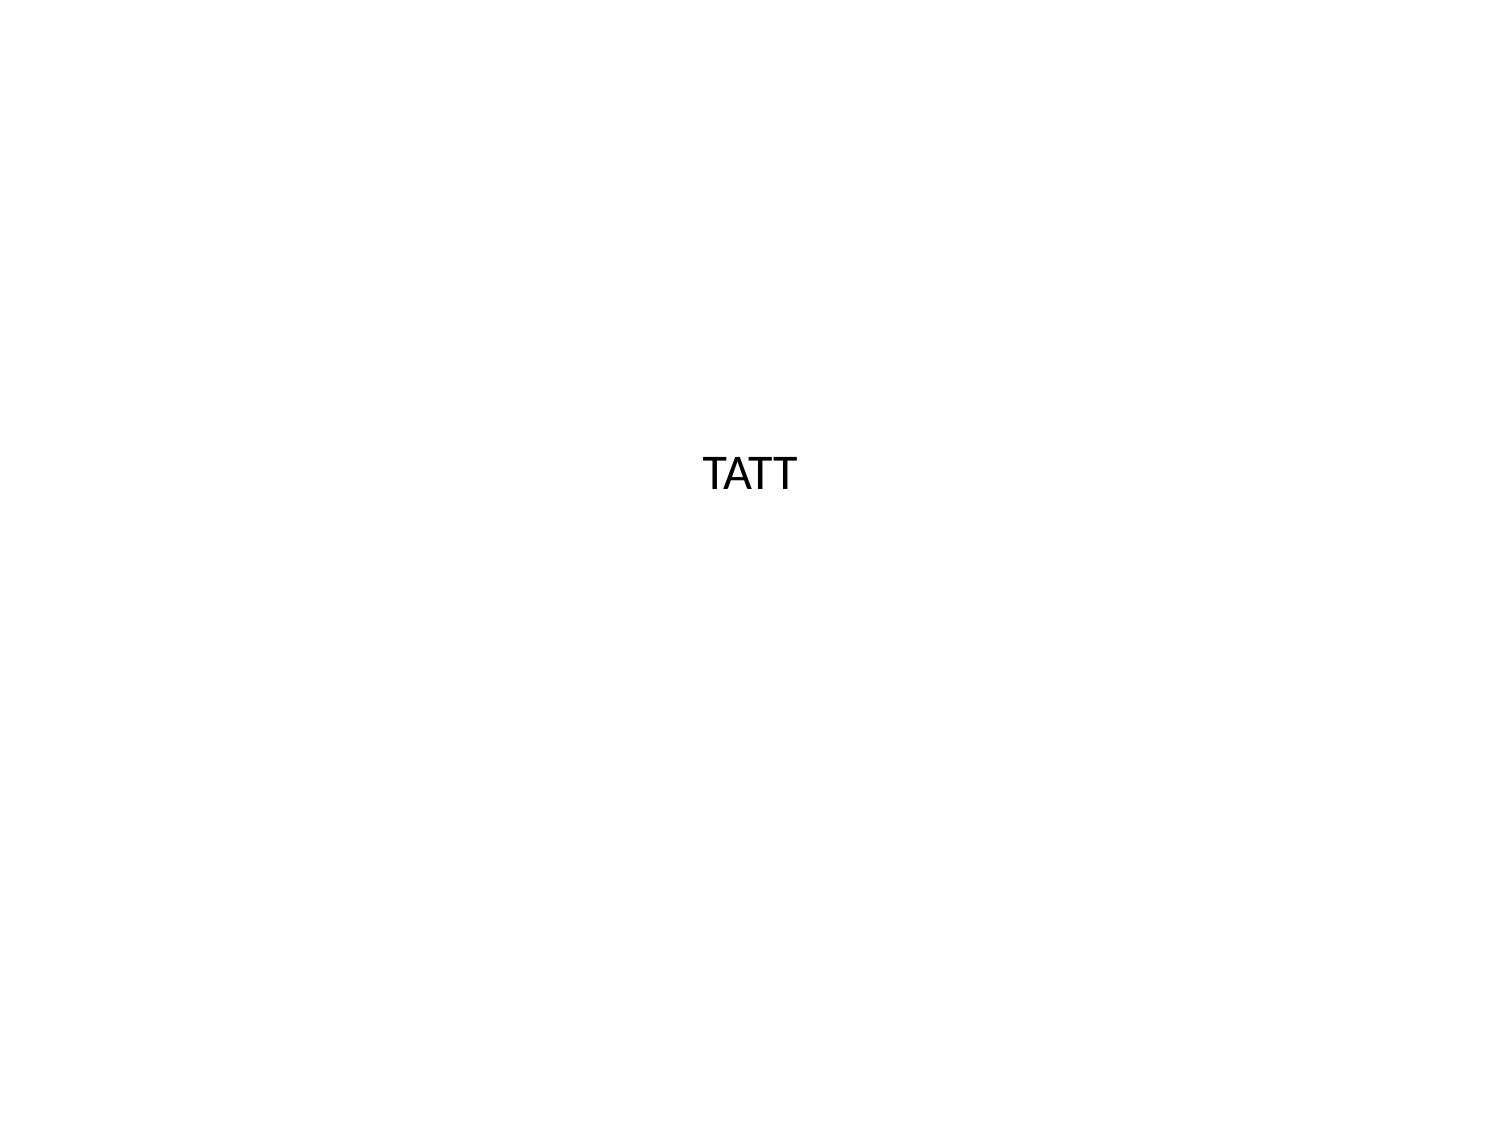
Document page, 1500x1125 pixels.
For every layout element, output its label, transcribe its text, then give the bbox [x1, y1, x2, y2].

title TATT [112, 349, 1388, 591]
